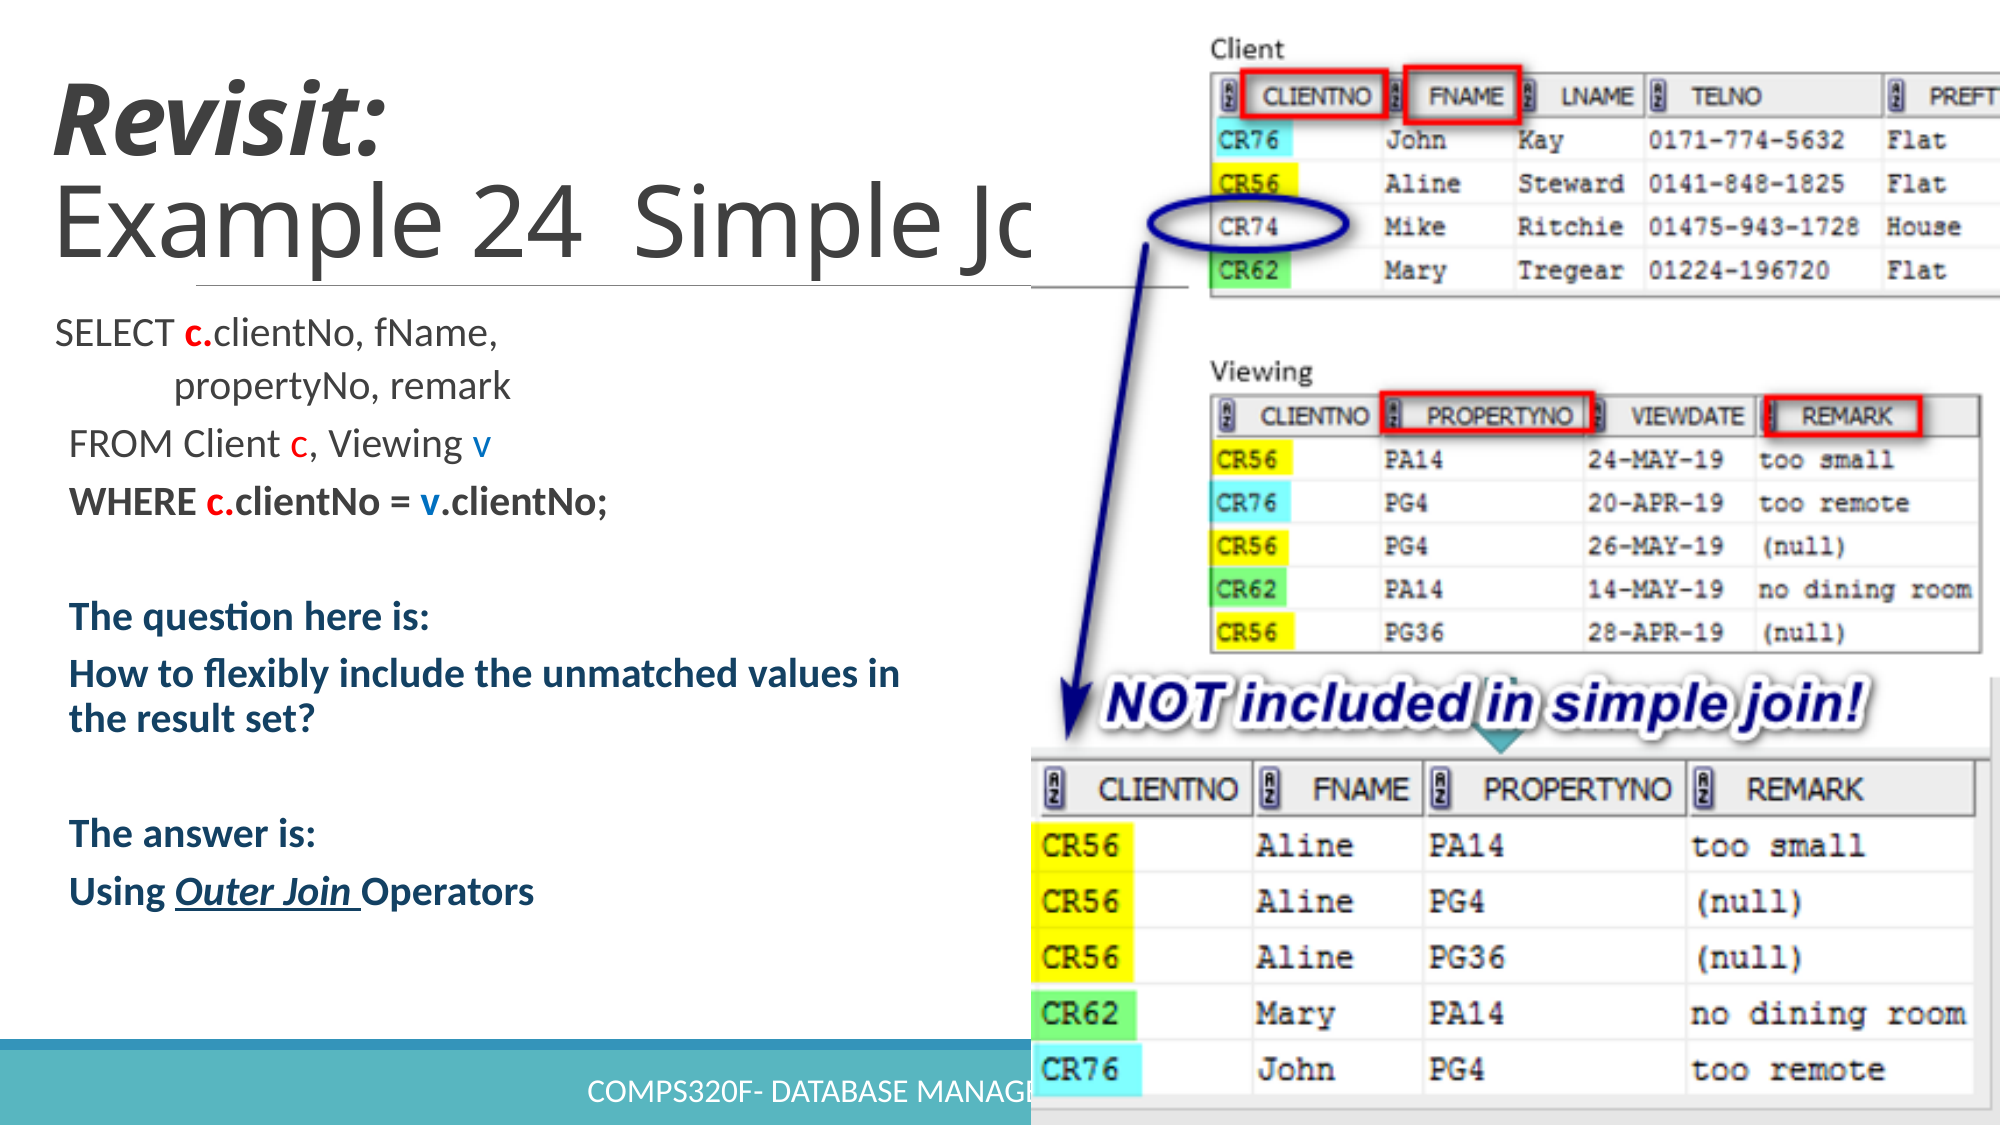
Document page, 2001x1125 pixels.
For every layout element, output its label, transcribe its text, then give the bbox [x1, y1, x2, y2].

title Revisit: Example 24 Simple Join [35, 47, 1028, 285]
list SELECT c.clientNo, fName, propertyNo, remark FROM Client c, Viewing v WHERE c.clientNo = v.clientNo; The question here is: How to flexibly include the unmatched values in the result set? The answer is: Using Outer Join Operators [35, 302, 914, 1125]
footer COMPS320F- Database Management [460, 1059, 1028, 1120]
picture [1030, 19, 2000, 1125]
